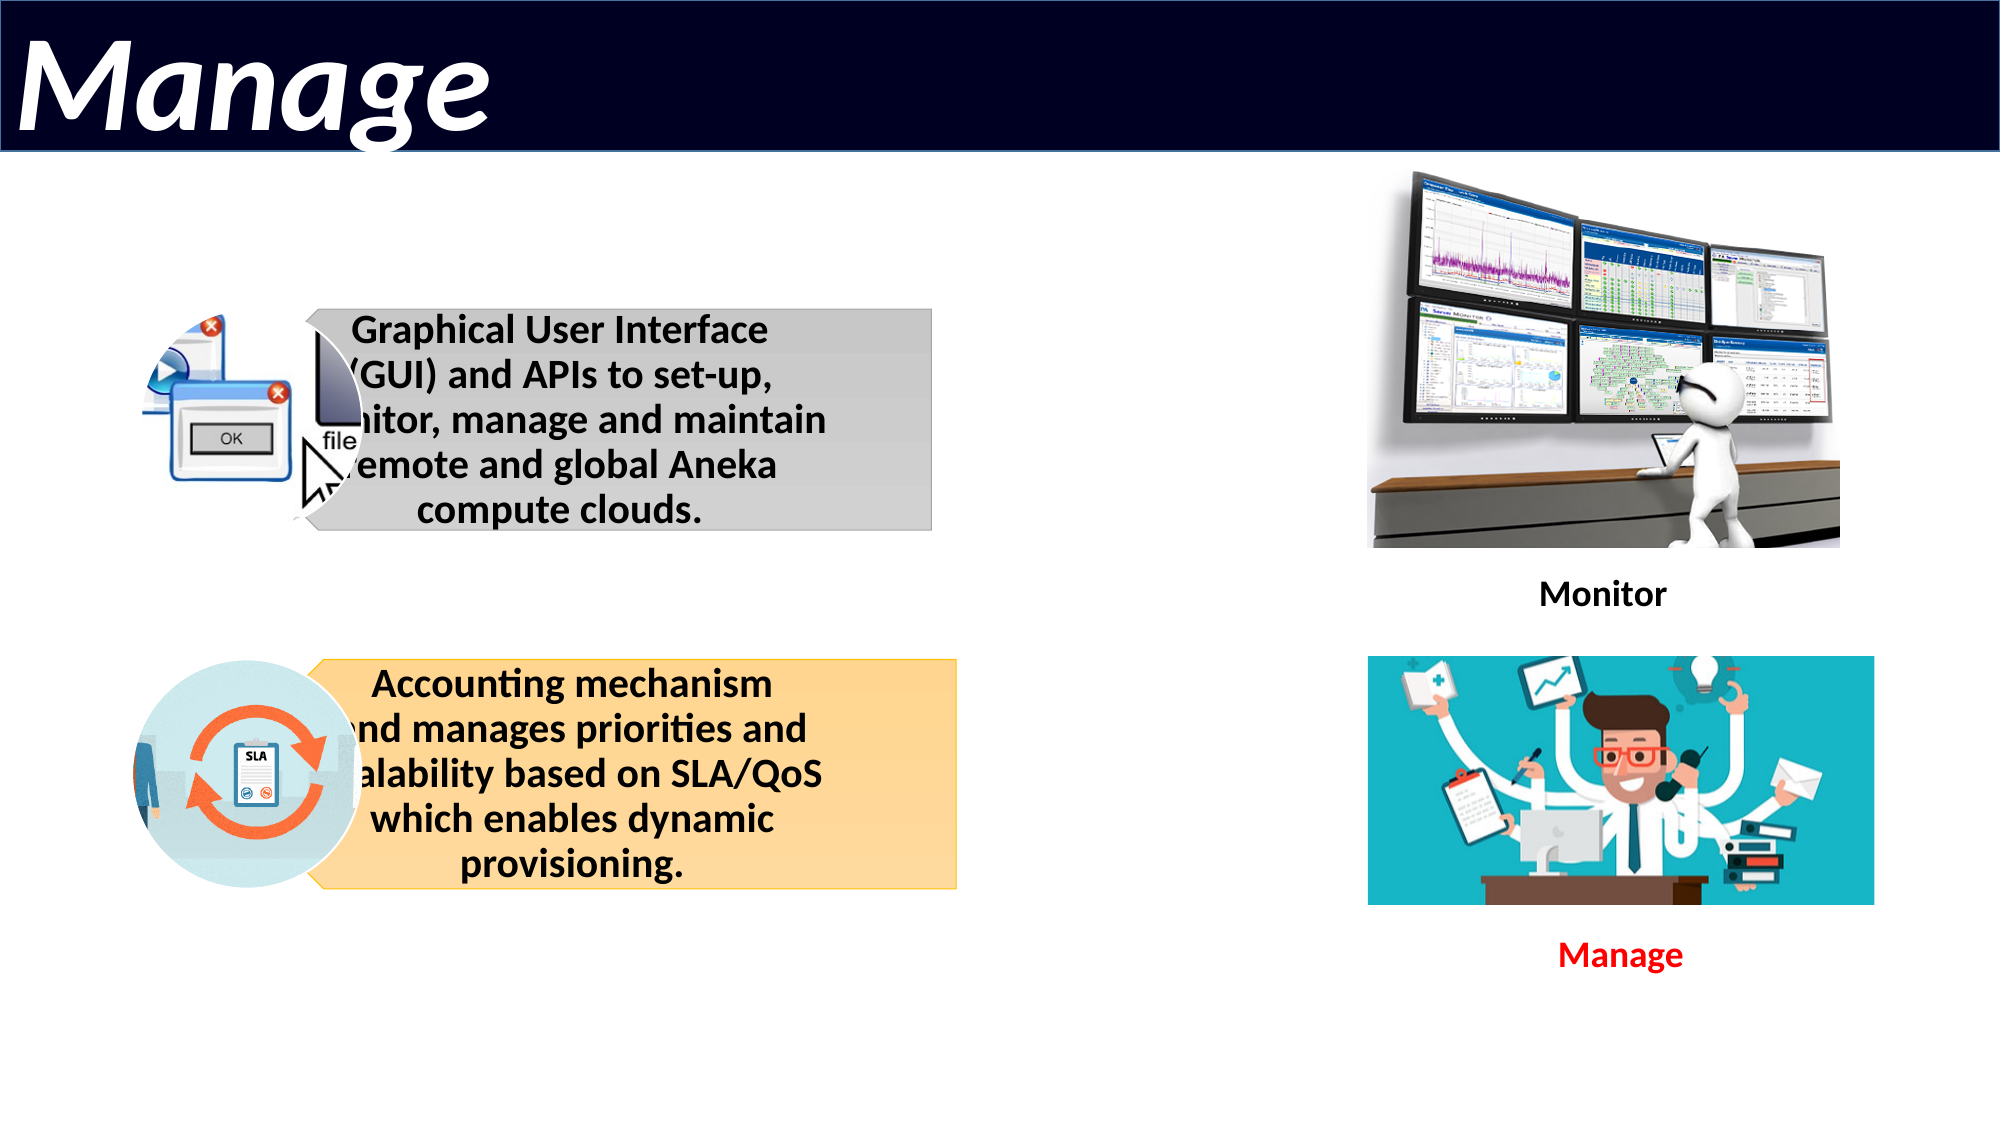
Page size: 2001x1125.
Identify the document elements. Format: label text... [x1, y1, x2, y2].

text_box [132, 659, 1003, 889]
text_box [141, 308, 973, 531]
text_box Monitor [1524, 561, 1683, 621]
text_box Manage [1543, 922, 1700, 982]
text_box Manage [0, 0, 2000, 152]
picture [1367, 165, 1840, 548]
picture [1367, 656, 1875, 905]
